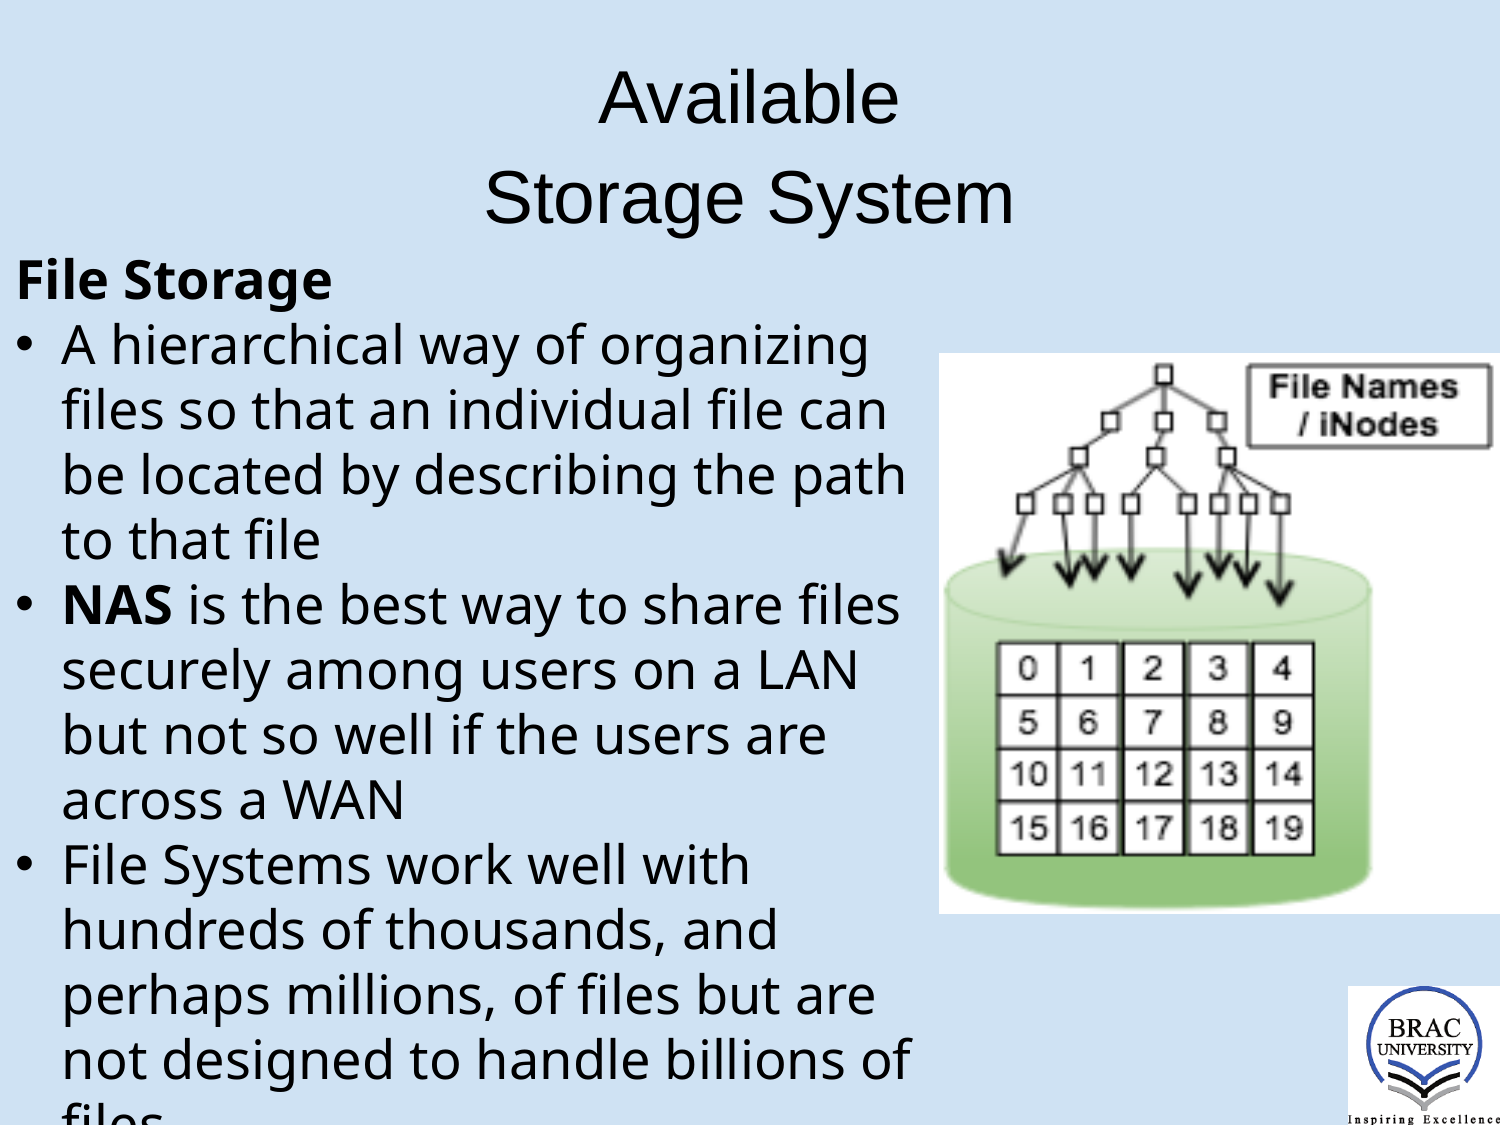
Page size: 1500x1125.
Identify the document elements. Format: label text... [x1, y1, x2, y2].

picture [1348, 986, 1500, 1125]
text_box File Storage A hierarchical way of organizing files so that an individual file can be located by describing the path to that file NAS is the best way to share files securely among users on a LAN but not so well if the users are across a WAN File Systems work well with hundreds of thousands, and perhaps millions, of files but are not designed to handle billions of files [0, 238, 958, 1107]
title Available Storage System [75, 45, 1425, 233]
picture [939, 352, 1500, 914]
